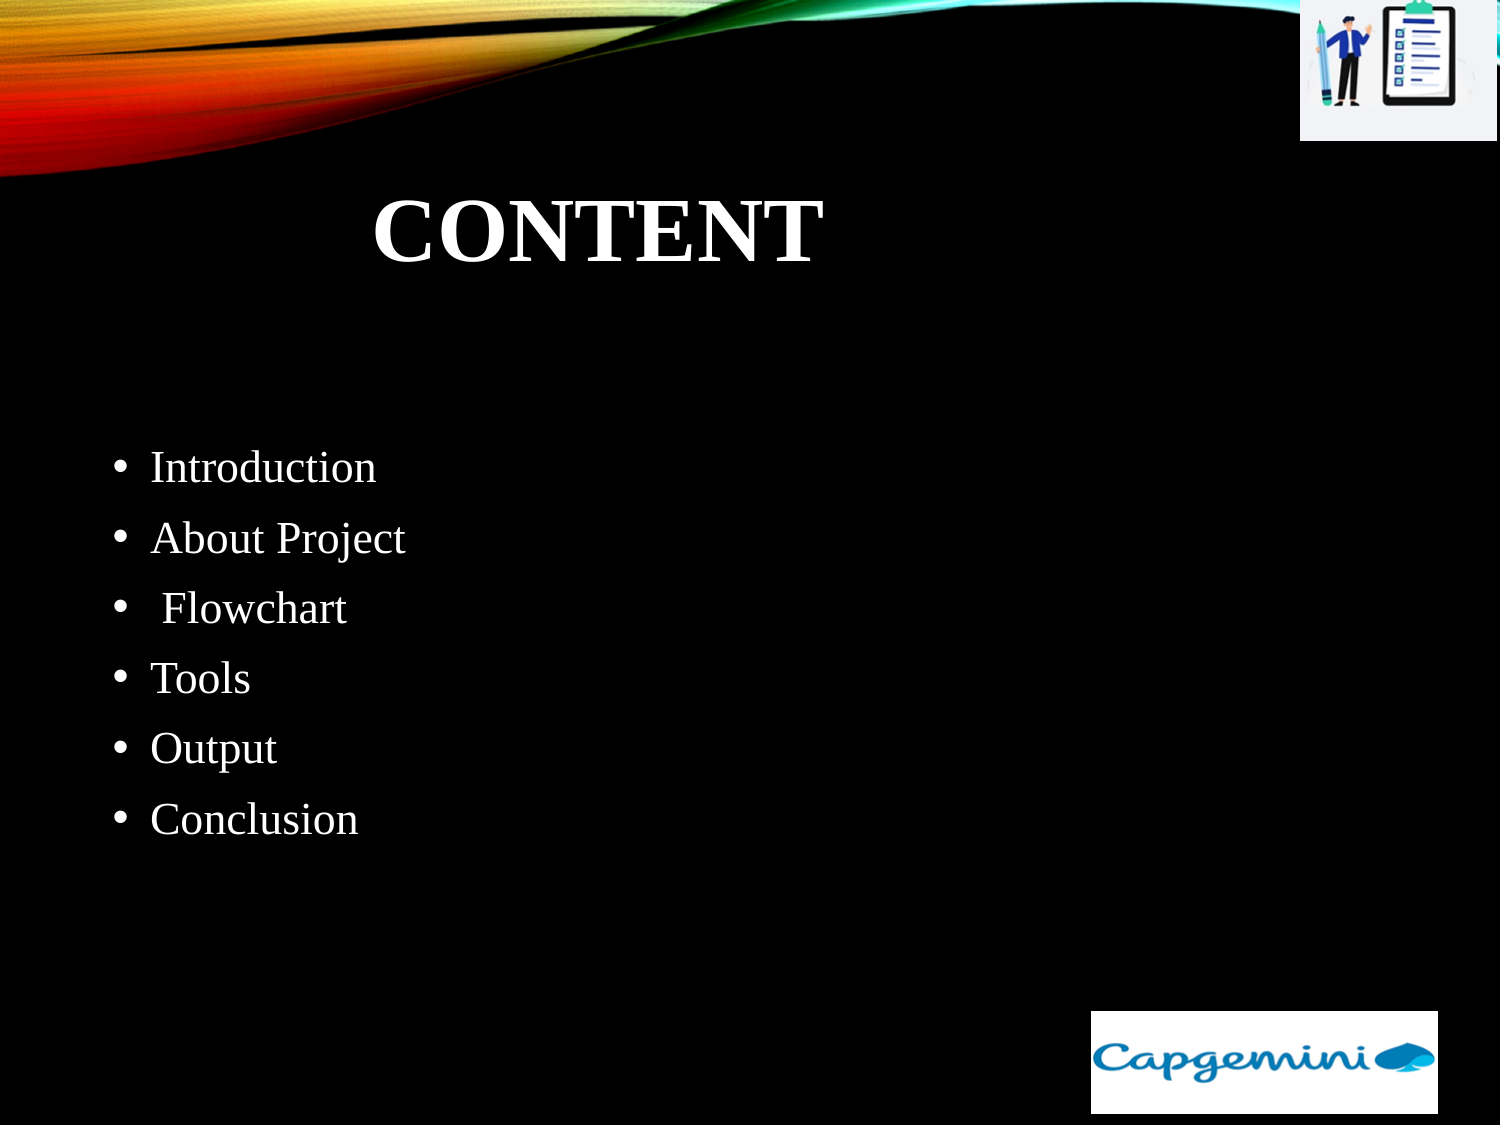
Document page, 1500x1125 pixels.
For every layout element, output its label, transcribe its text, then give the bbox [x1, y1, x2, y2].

title Content [356, 125, 1403, 338]
list Introduction About Project Flowchart Tools Output Conclusion [97, 360, 1403, 1028]
picture [0, 0, 1500, 178]
picture [1091, 1011, 1438, 1114]
